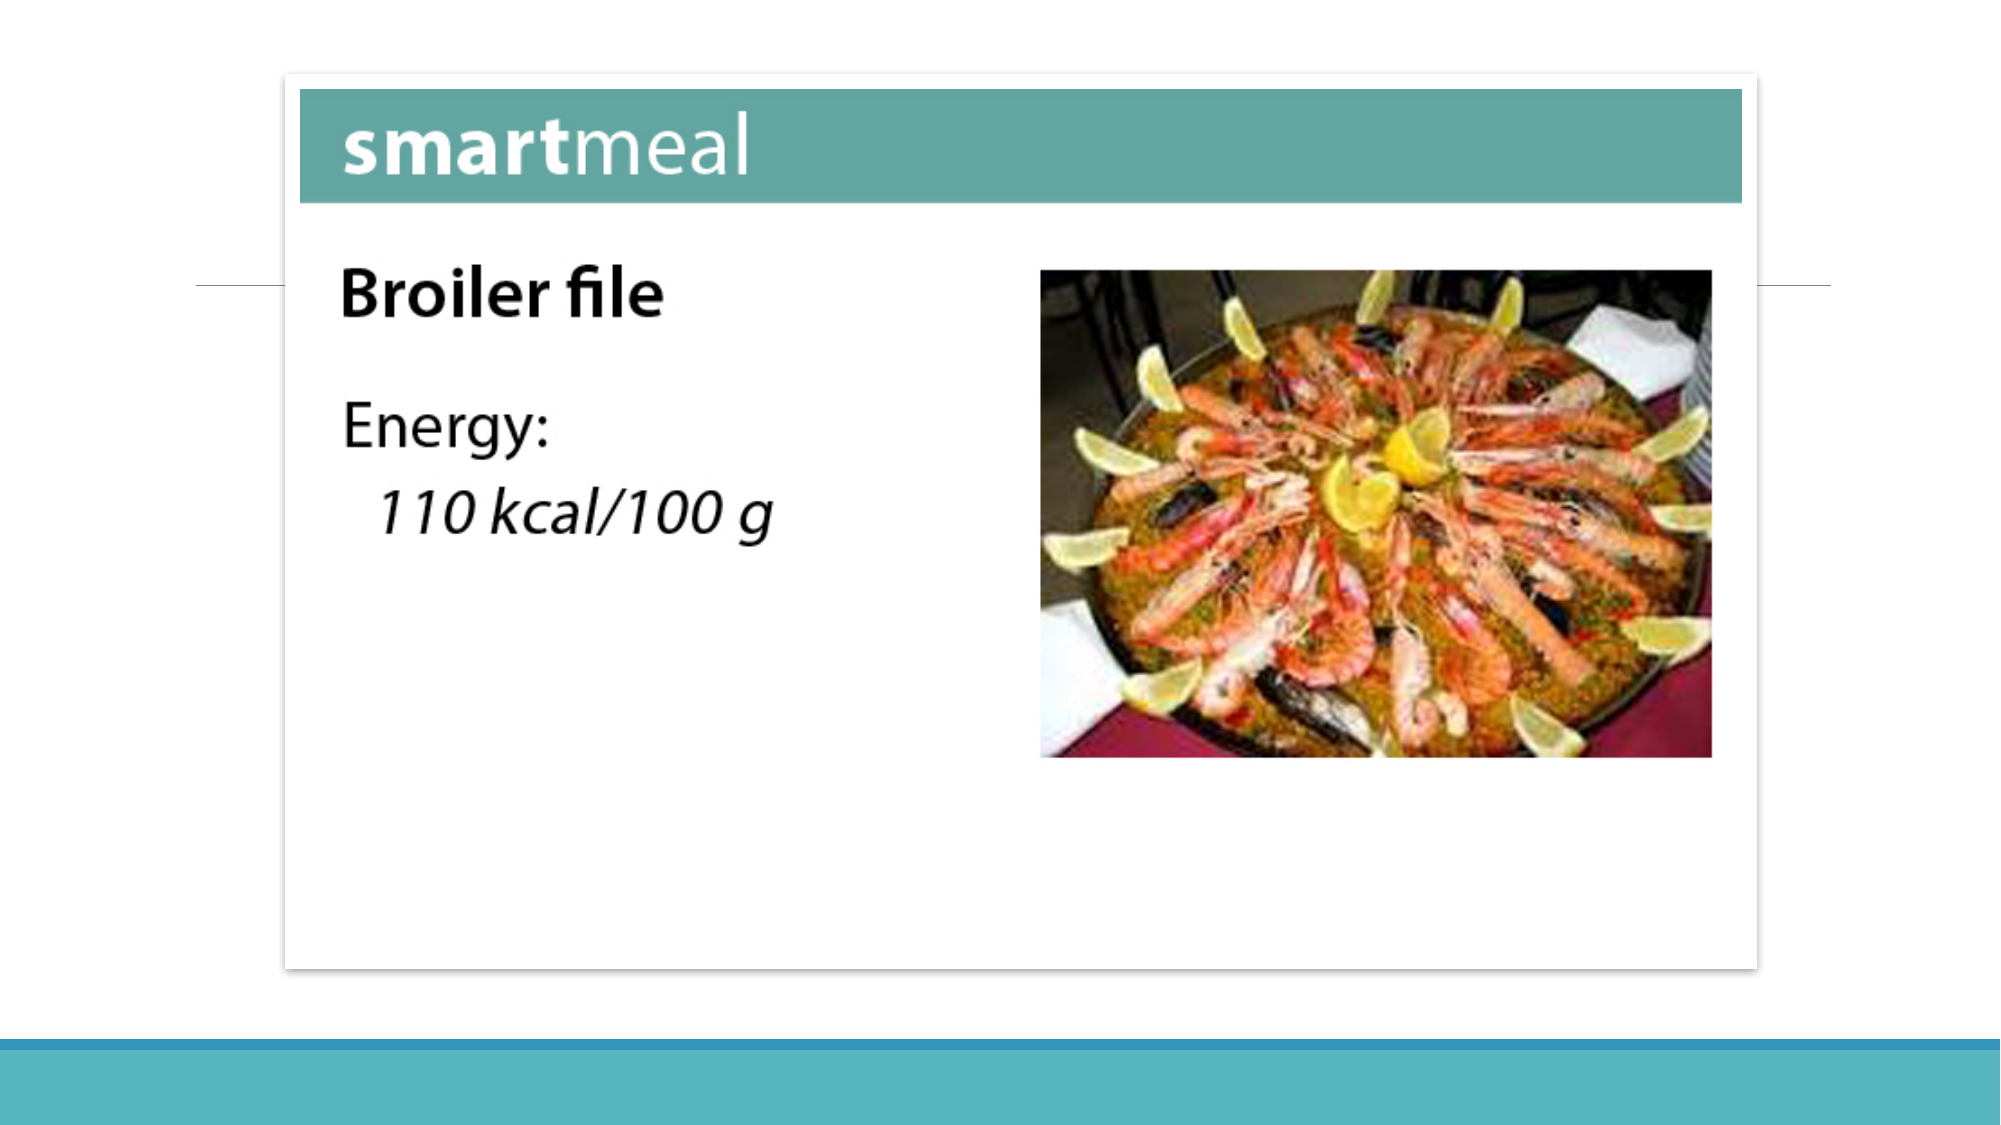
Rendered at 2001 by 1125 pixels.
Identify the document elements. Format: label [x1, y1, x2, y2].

picture [299, 88, 1743, 955]
